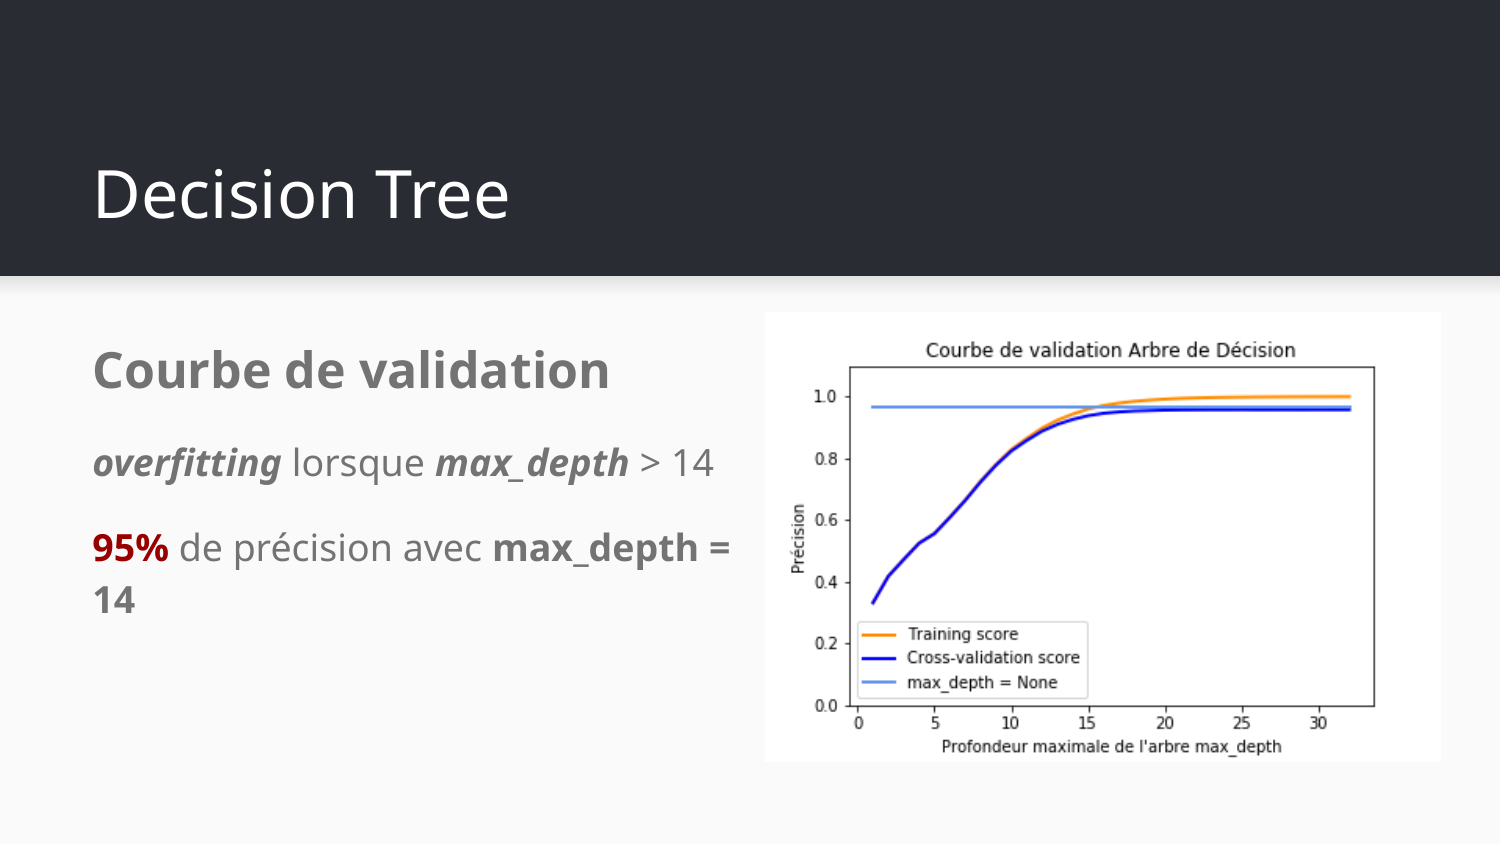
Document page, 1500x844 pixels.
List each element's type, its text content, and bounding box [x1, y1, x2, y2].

title Decision Tree [77, 121, 1427, 248]
picture [765, 311, 1441, 763]
list Courbe de validation overfitting lorsque max_depth > 14 95% de précision avec max_depth = 14 [77, 314, 761, 760]
